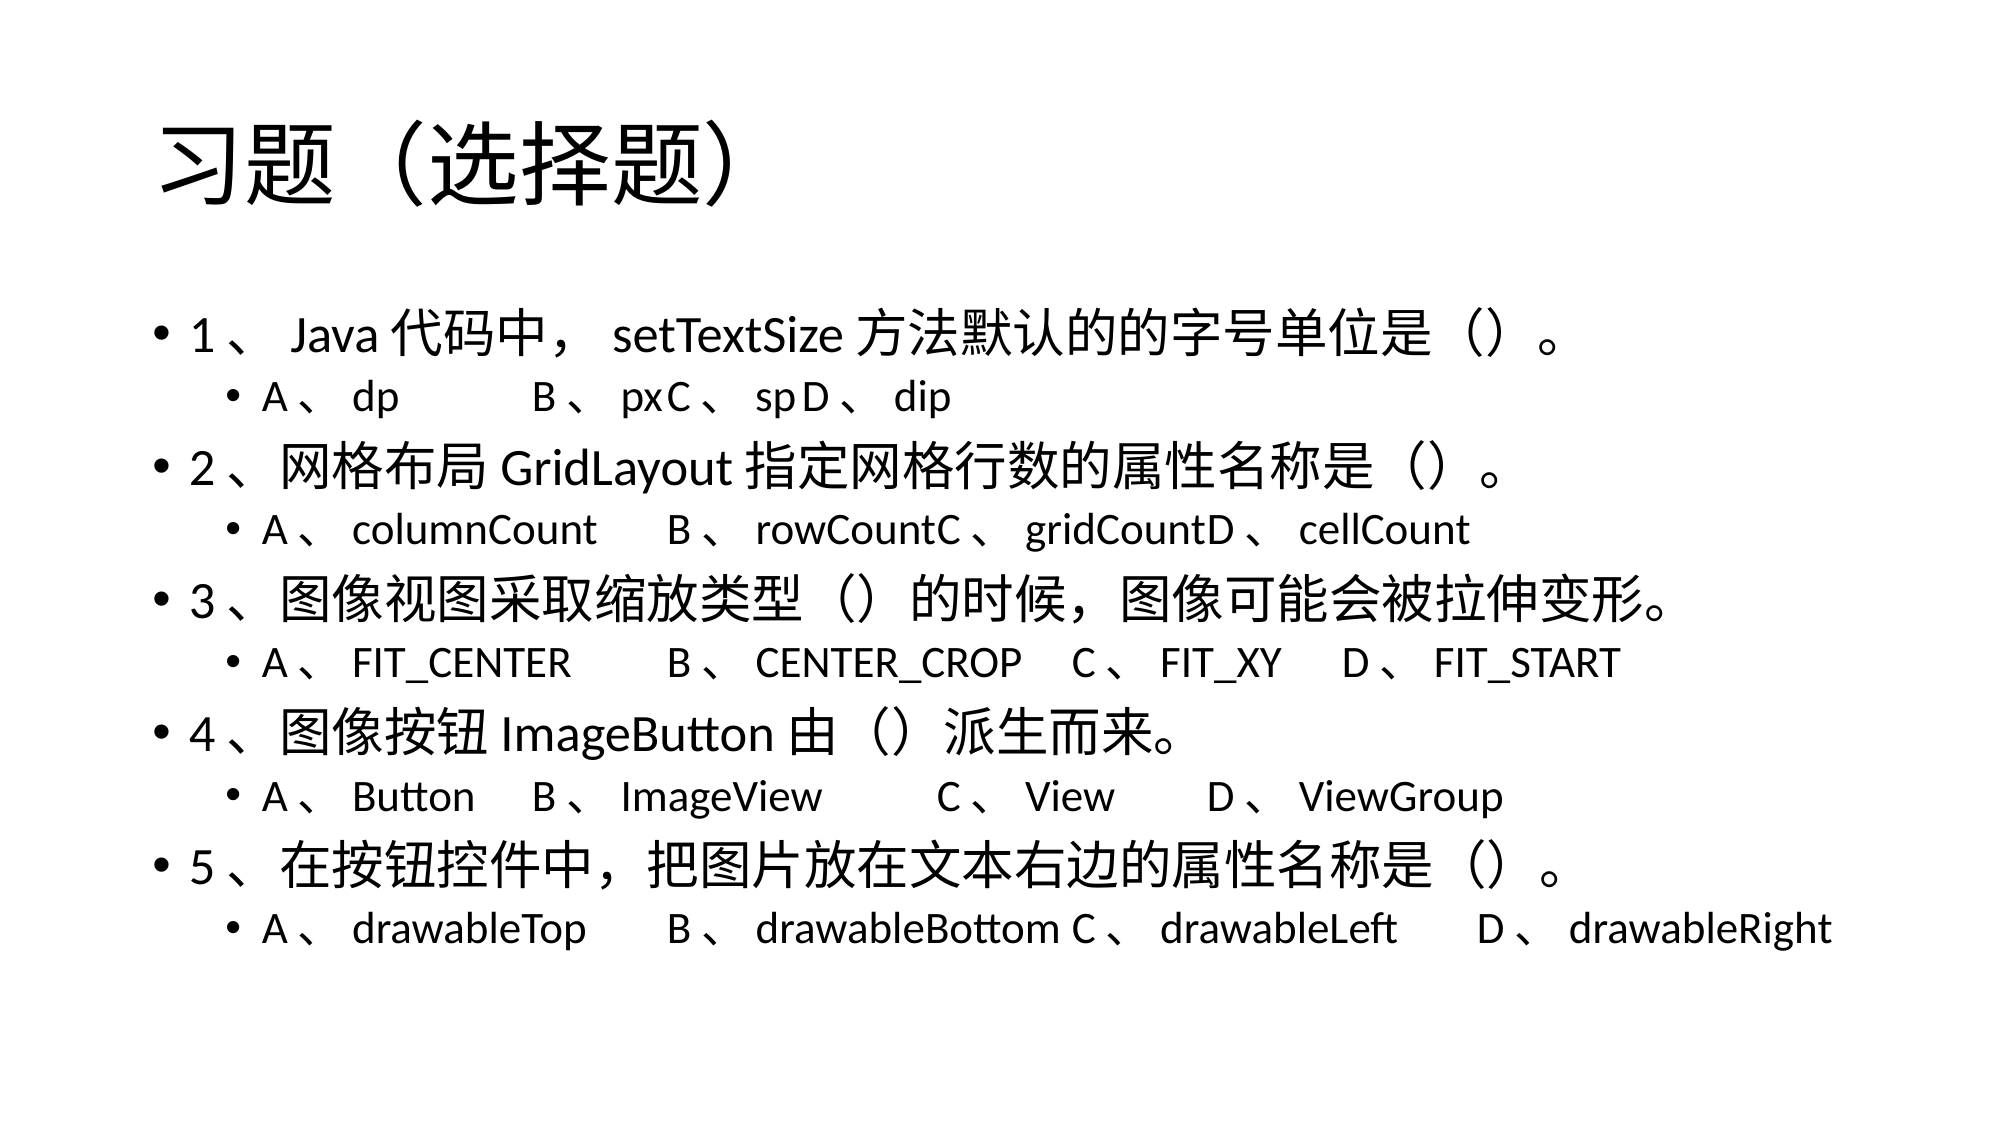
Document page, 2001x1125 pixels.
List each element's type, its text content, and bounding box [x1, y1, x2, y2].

title 习题（选择题） [137, 59, 1863, 278]
list 1、Java代码中，setTextSize方法默认的的字号单位是（）。 A、dp B、px C、sp D、dip 2、网格布局GridLayout指定网格行数的属性名称是（）。 A、columnCount B、rowCount C、gridCount D、cellCount 3、图像视图采取缩放类型（）的时候，图像可能会被拉伸变形。 A、FIT_CENTER B、CENTER_CROP C、FIT_XY D、FIT_START 4、图像按钮ImageButton由（）派生而来。 A、Button B、ImageView C、View D、ViewGroup 5、在按钮控件中，把图片放在文本右边的属性名称是（）。 A、drawableTop B、drawableBottom C、drawableLeft D、drawableRight [137, 299, 1863, 1014]
